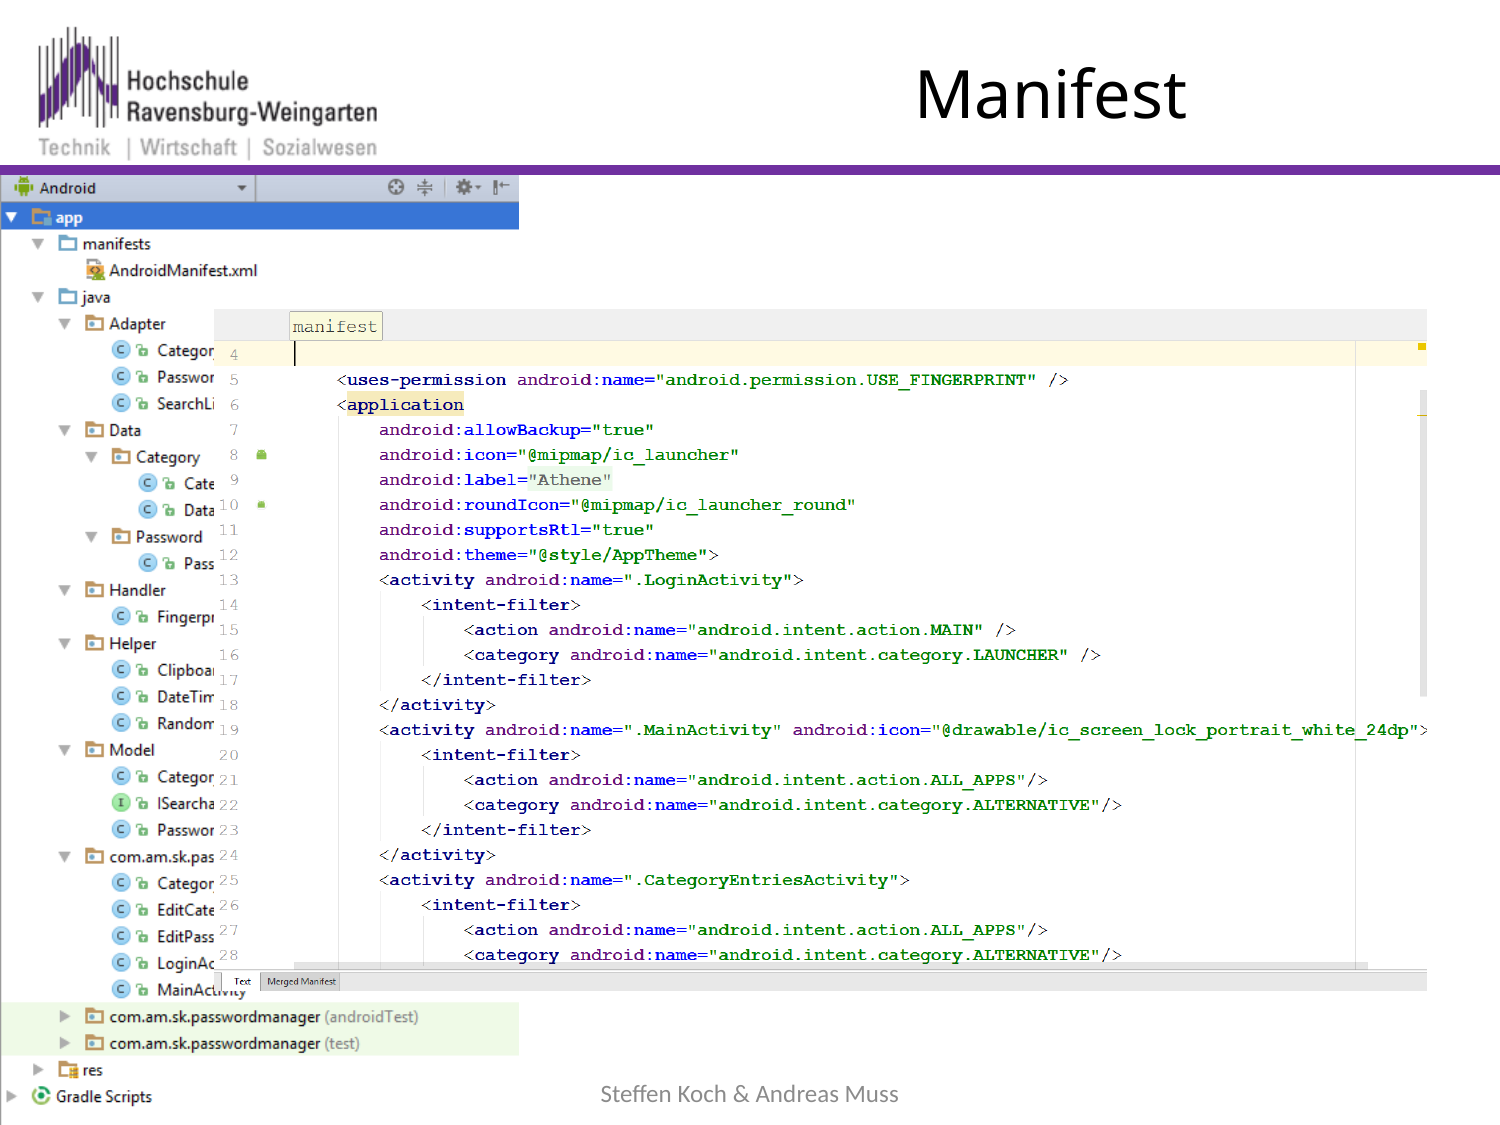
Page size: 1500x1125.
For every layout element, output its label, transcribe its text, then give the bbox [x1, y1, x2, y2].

text_box Manifest [899, 44, 1203, 140]
text_box [433, 165, 1500, 175]
picture [0, 0, 1428, 1125]
footer Steffen Koch & Andreas Muss [523, 1062, 988, 1123]
